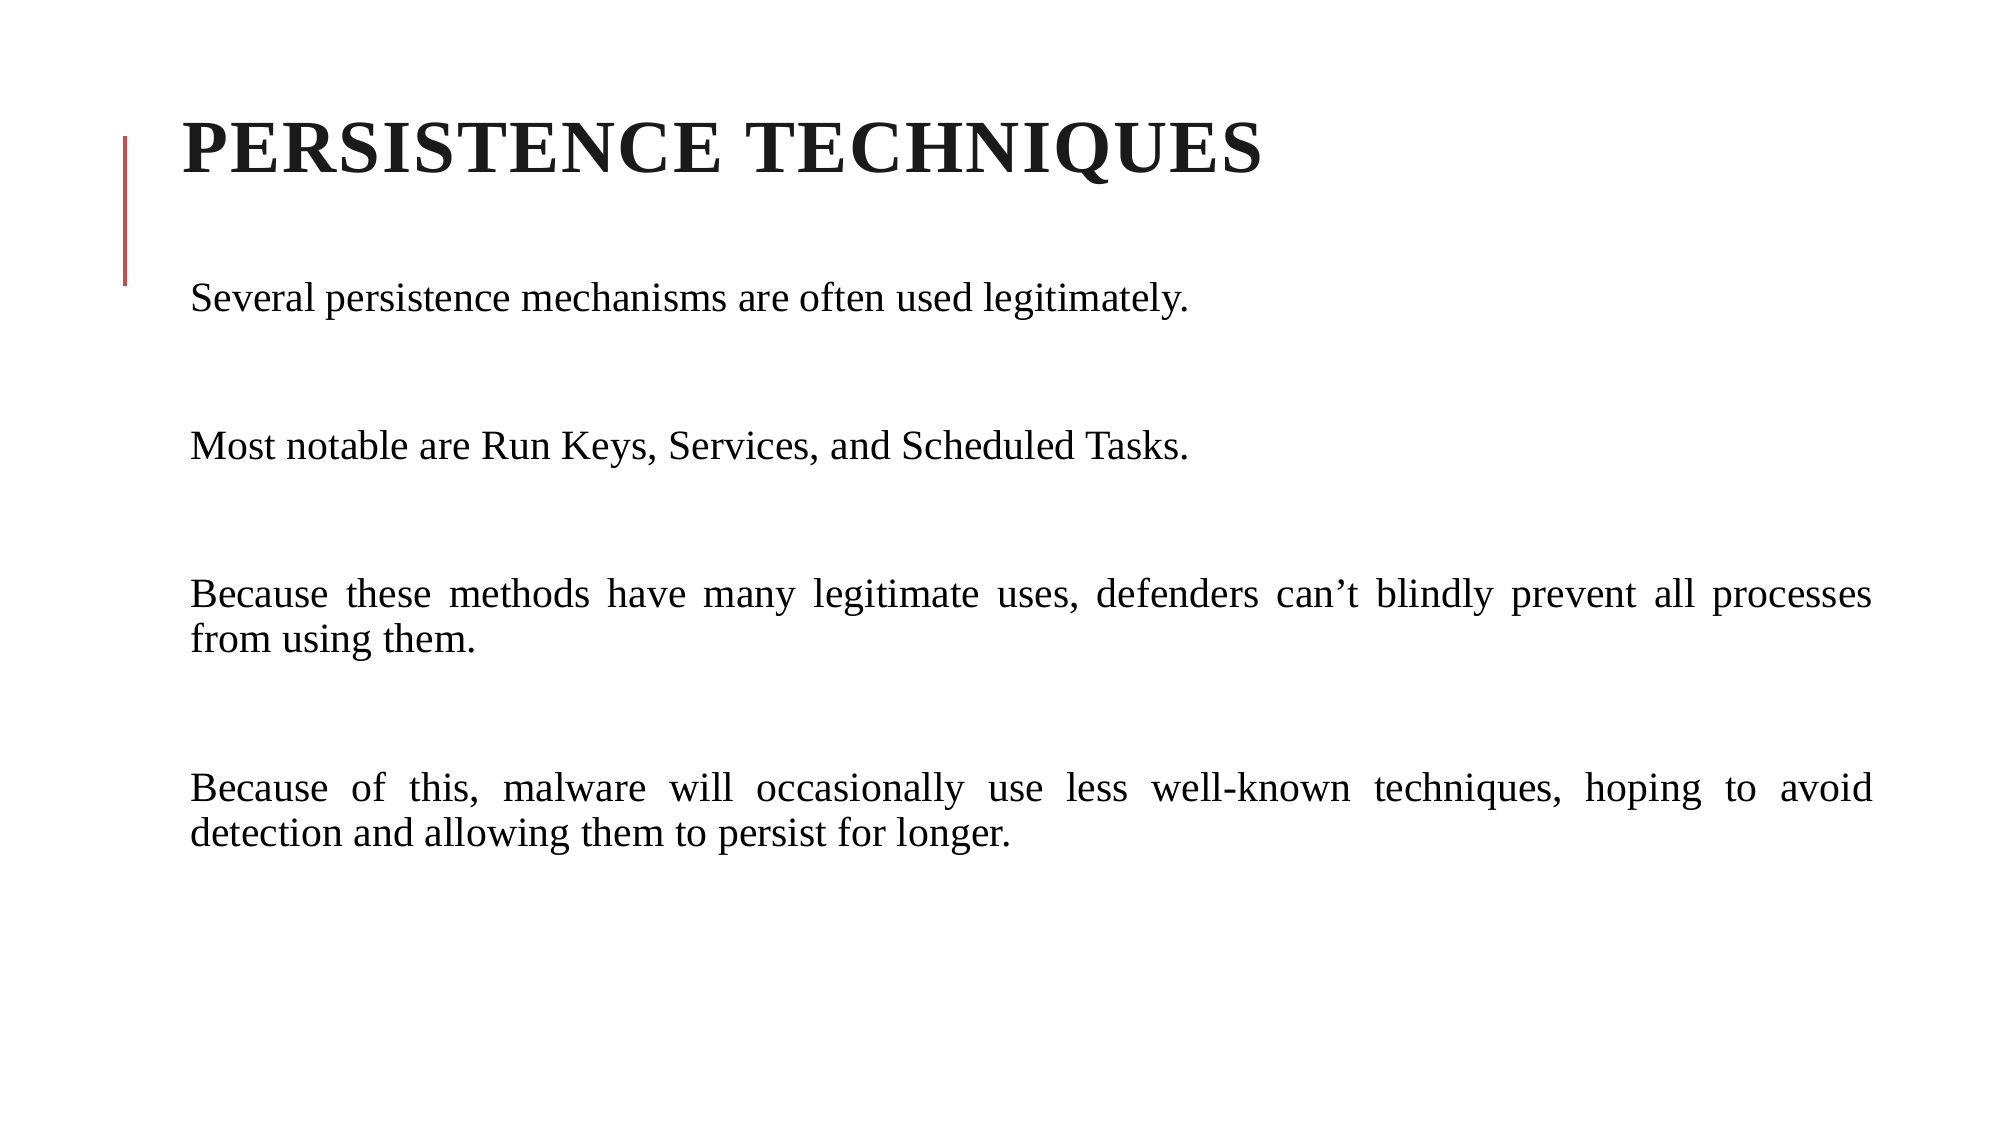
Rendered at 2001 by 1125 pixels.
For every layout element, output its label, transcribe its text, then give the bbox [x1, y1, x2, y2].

title Persistence Techniques [168, 96, 1763, 206]
list Several persistence mechanisms are often used legitimately. Most notable are Run Keys, Services, and Scheduled Tasks. Because these methods have many legitimate uses, defenders can’t blindly prevent all processes from using them. Because of this, malware will occasionally use less well-known techniques, hoping to avoid detection and allowing them to persist for longer. [168, 267, 1883, 928]
